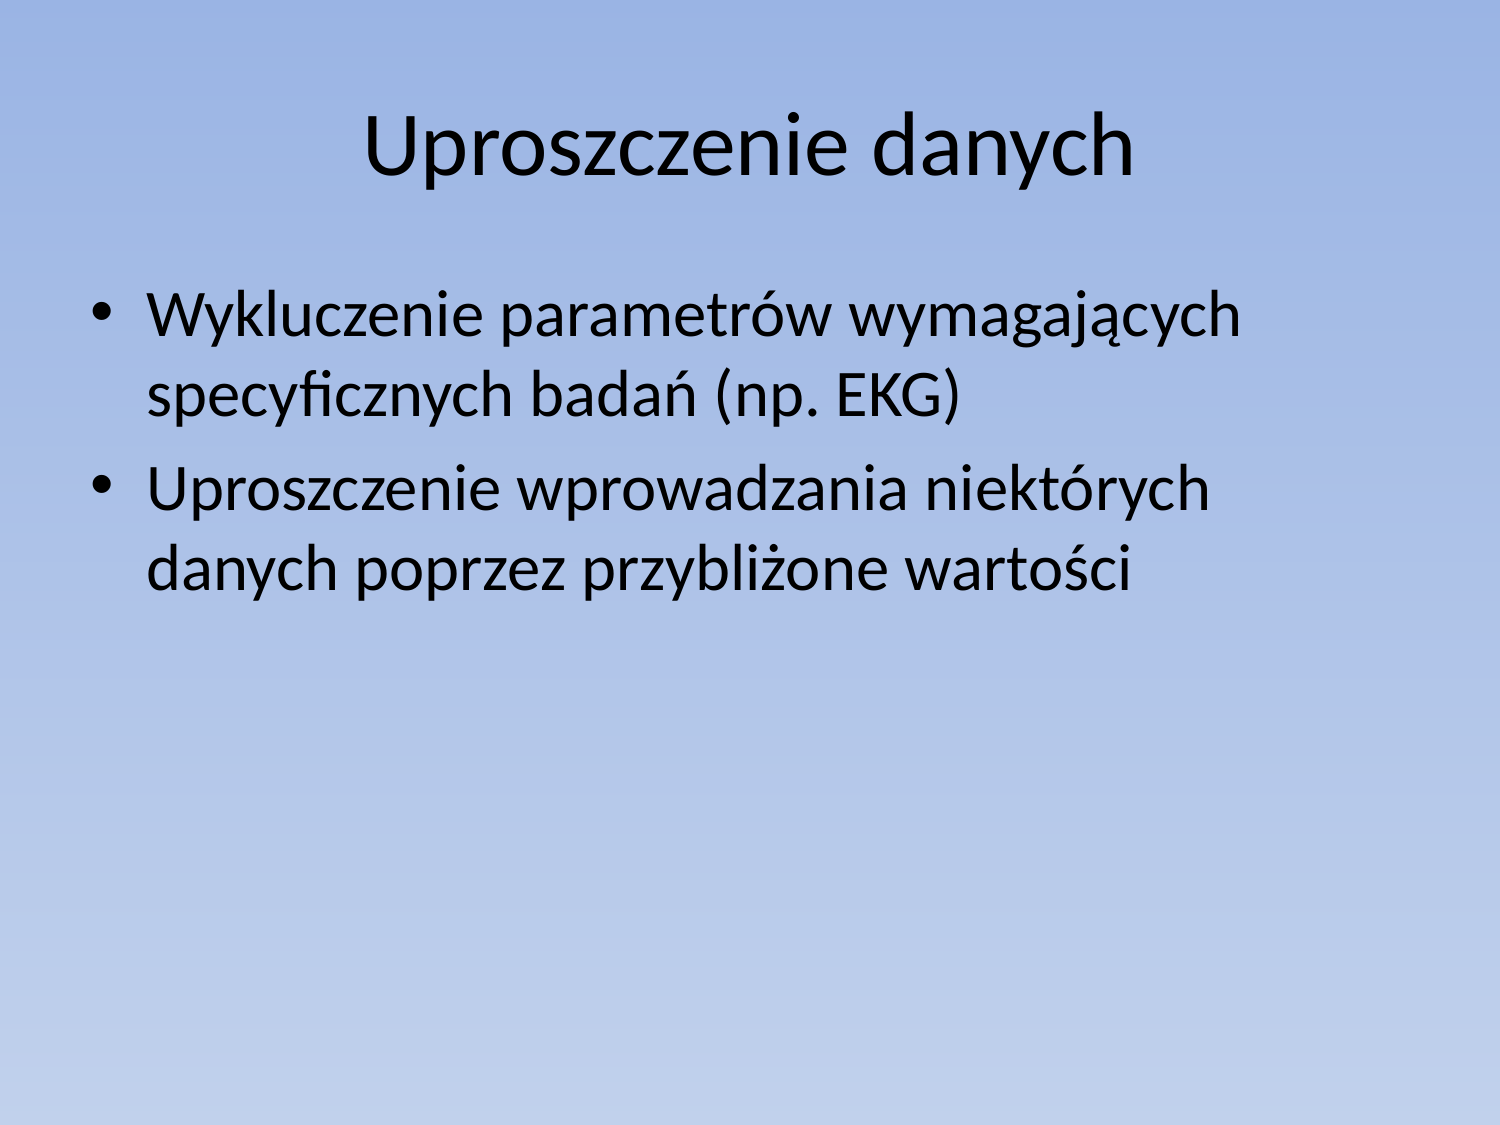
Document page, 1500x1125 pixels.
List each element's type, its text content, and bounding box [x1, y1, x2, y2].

title Uproszczenie danych [75, 45, 1425, 233]
list Wykluczenie parametrów wymagających specyficznych badań (np. EKG) Uproszczenie wprowadzania niektórych danych poprzez przybliżone wartości [75, 262, 1425, 1005]
